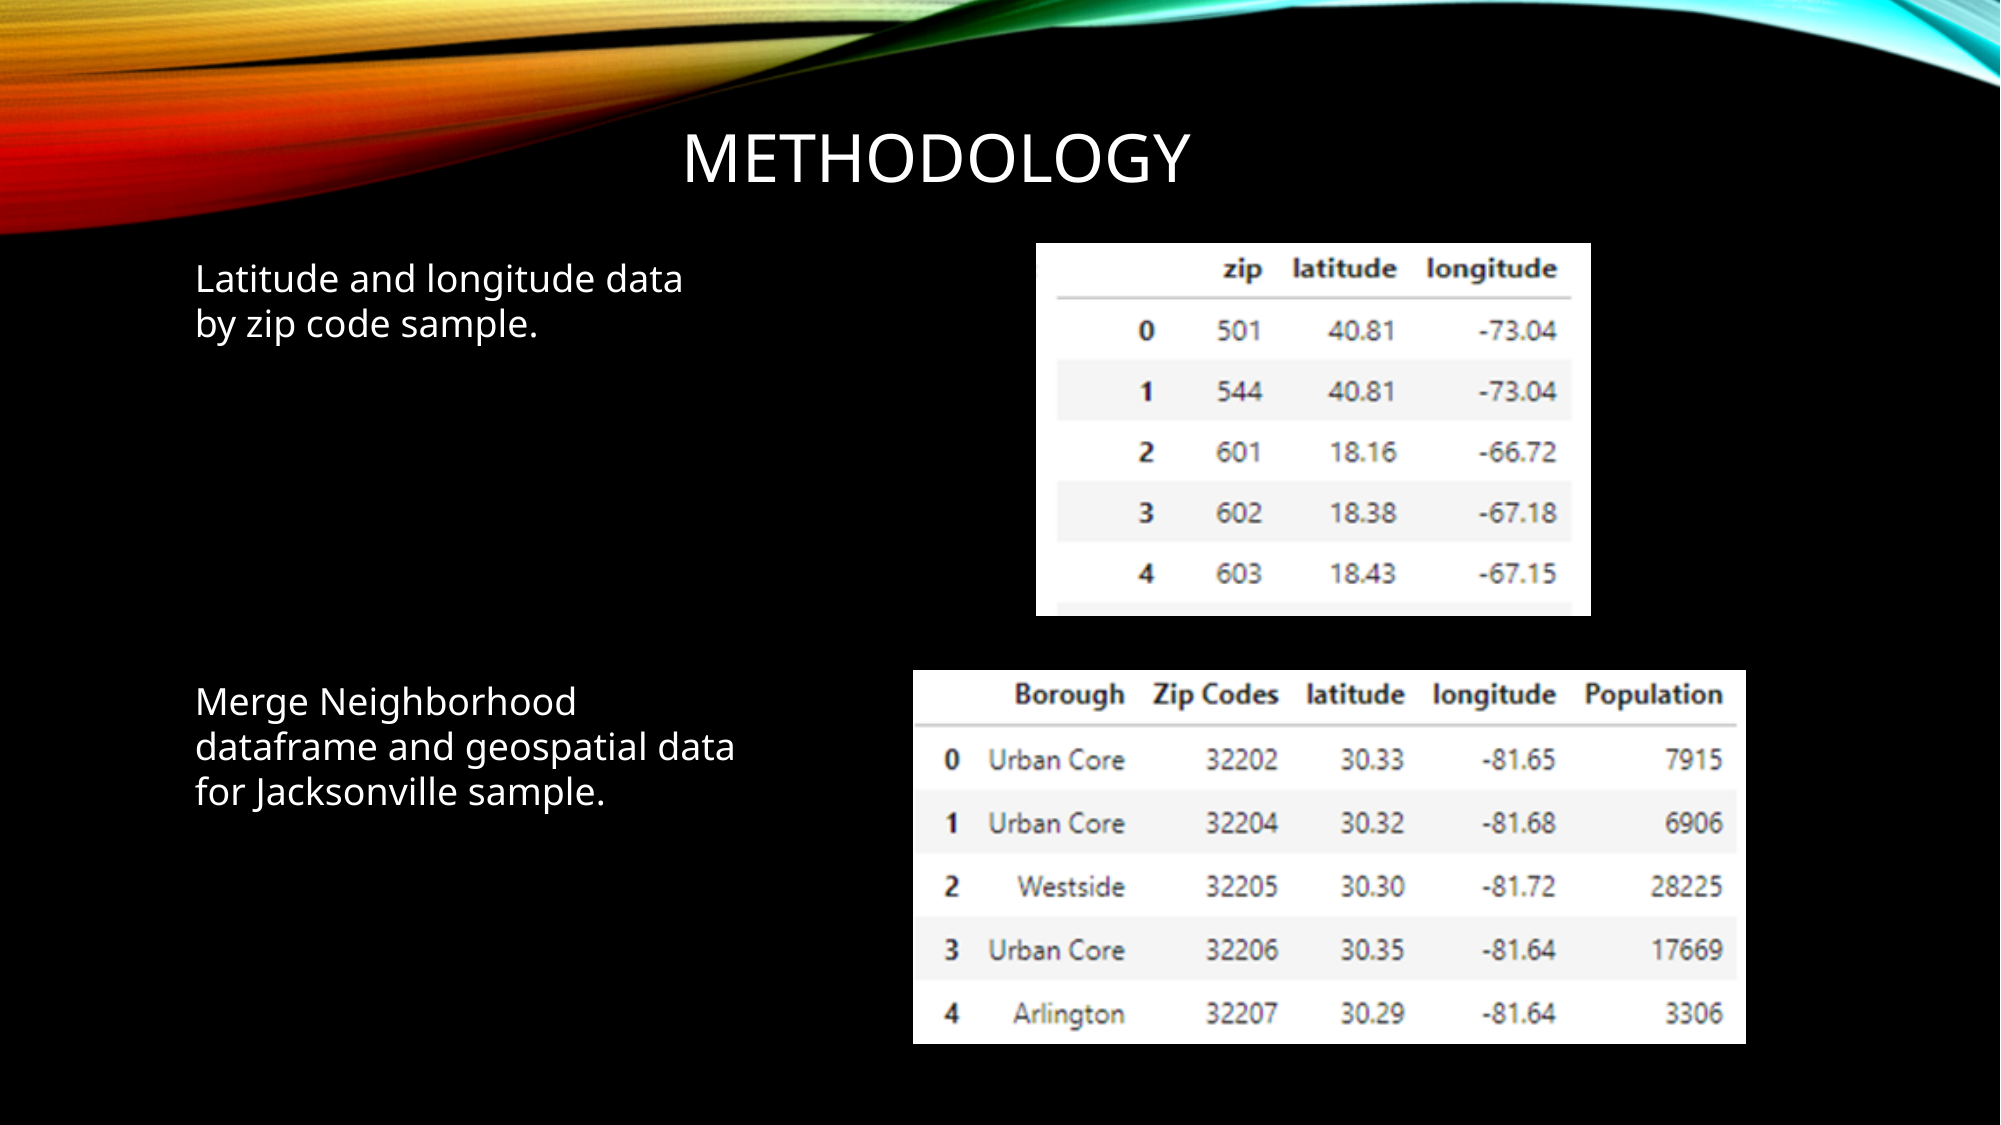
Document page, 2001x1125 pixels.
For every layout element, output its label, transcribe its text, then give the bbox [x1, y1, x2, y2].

text_box Latitude and longitude data by zip code sample. [179, 247, 734, 353]
text_box Merge Neighborhood dataframe and geospatial data for Jacksonville sample. [179, 670, 780, 821]
picture [912, 670, 1746, 1044]
picture [0, 0, 2000, 237]
title Methodology [230, 74, 1643, 248]
picture [1036, 242, 1591, 617]
